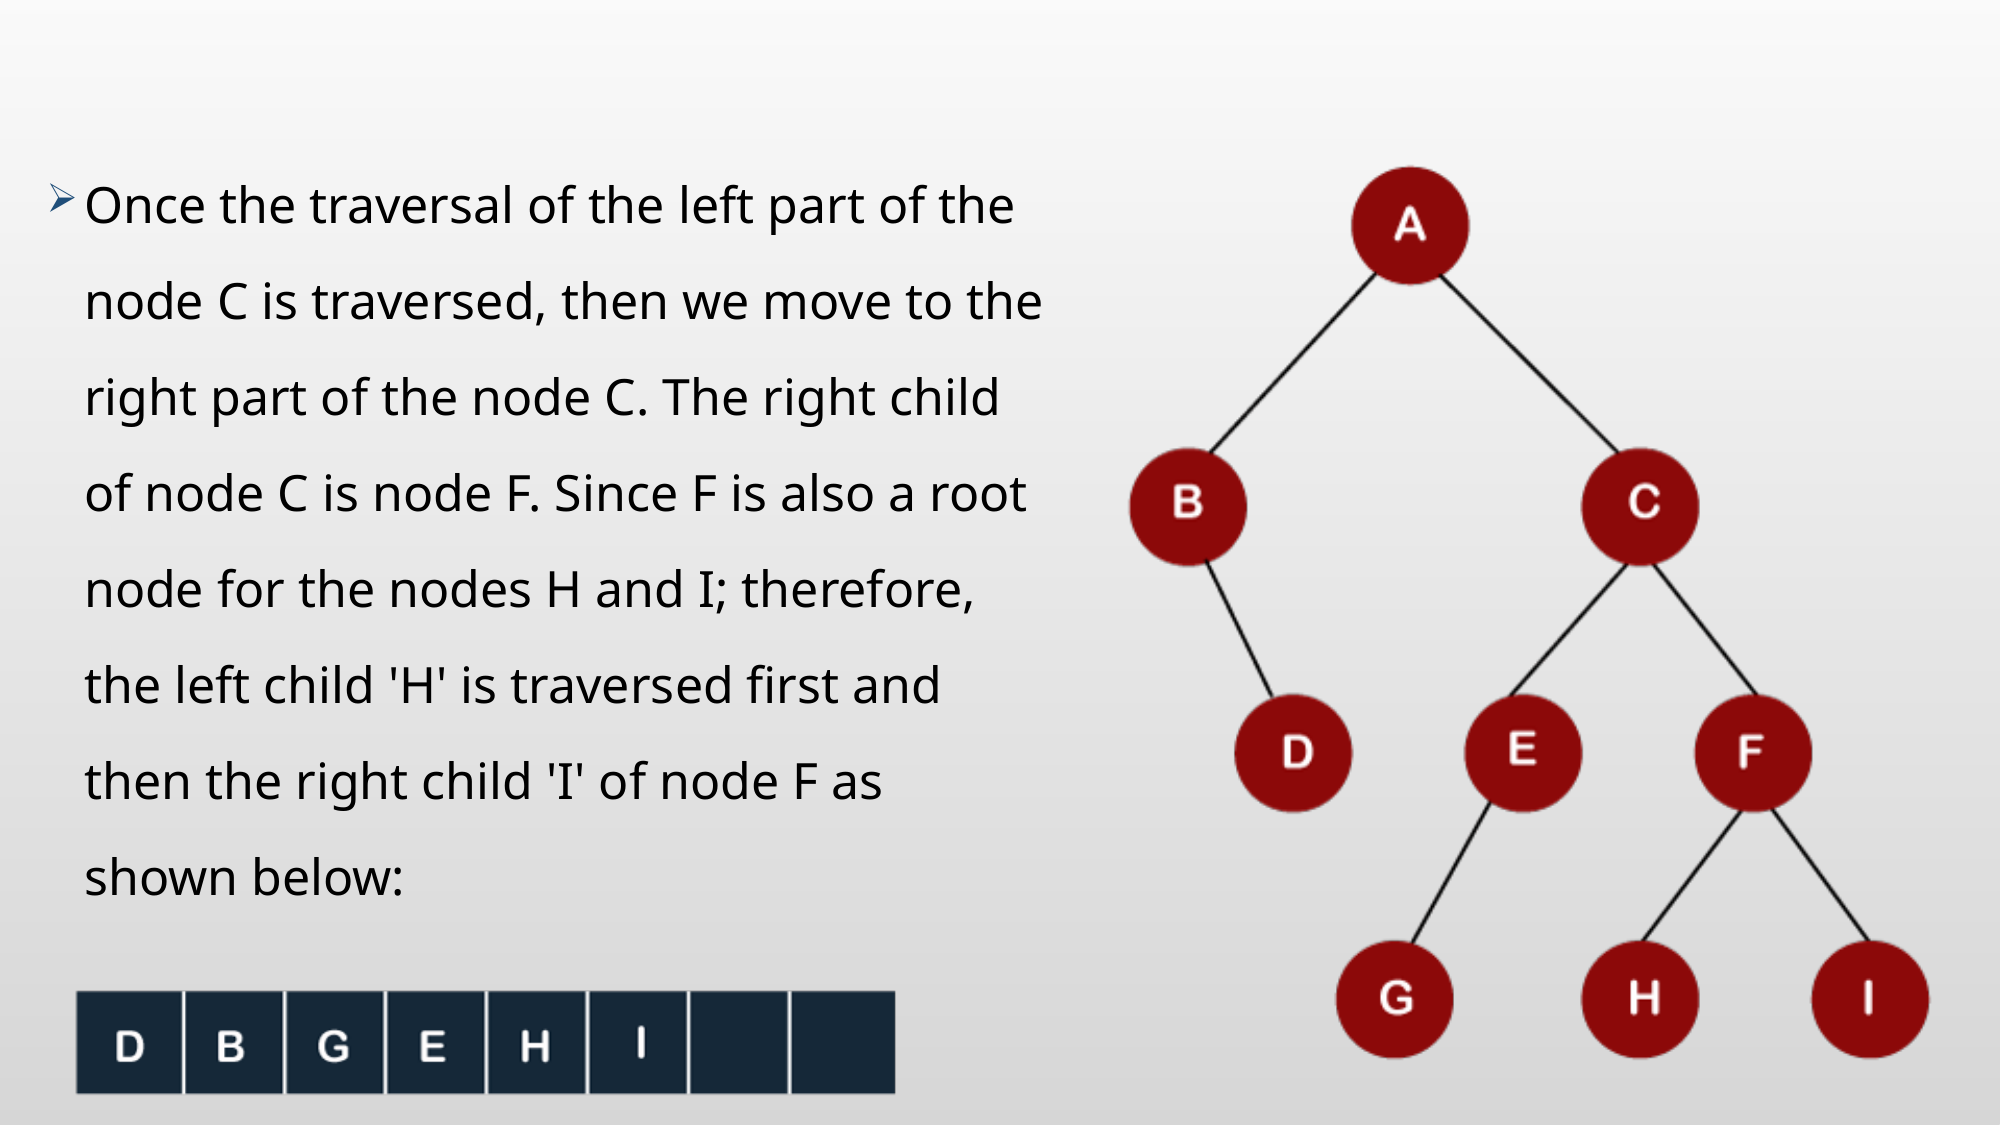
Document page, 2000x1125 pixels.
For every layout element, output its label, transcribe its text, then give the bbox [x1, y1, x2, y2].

text_box Once the traversal of the left part of the node C is traversed, then we move to the right part of the node C. The right child of node C is node F. Since F is also a root node for the nodes H and I; therefore, the left child 'H' is traversed first and then the right child 'I' of node F as shown below: [24, 129, 1062, 1125]
picture [62, 966, 922, 1122]
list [1112, 149, 1946, 1078]
